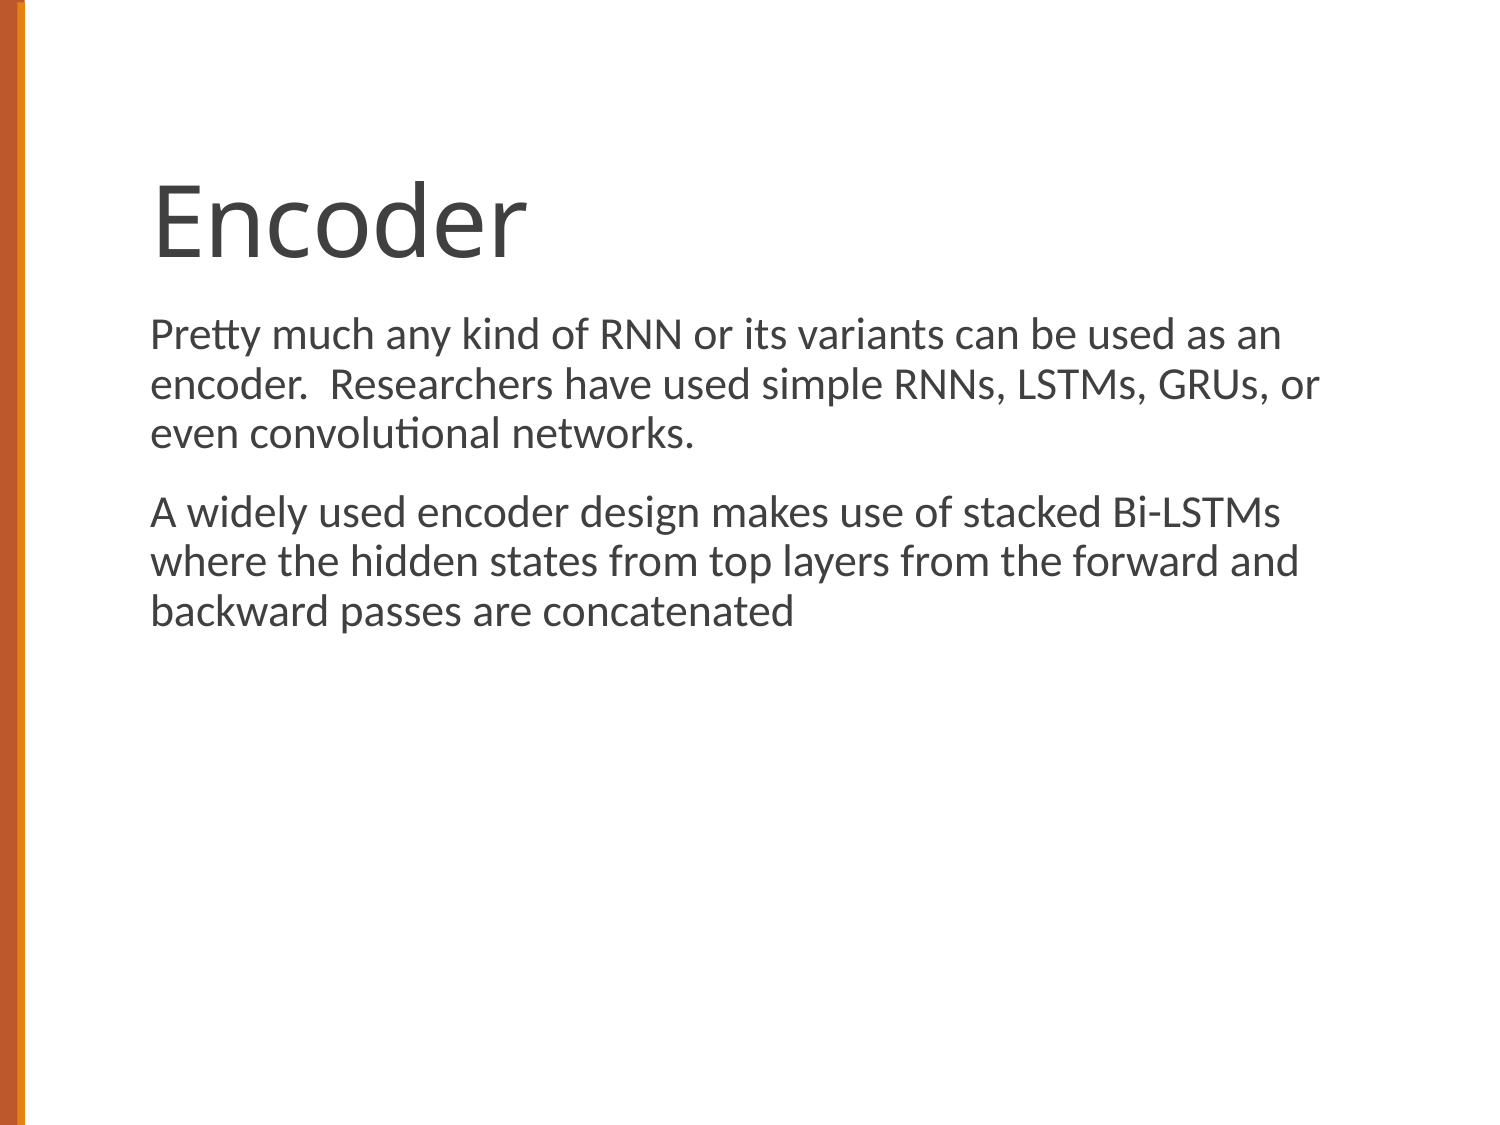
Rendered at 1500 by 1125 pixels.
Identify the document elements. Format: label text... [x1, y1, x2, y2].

title Encoder [135, 47, 1373, 285]
list Pretty much any kind of RNN or its variants can be used as an encoder. Researchers have used simple RNNs, LSTMs, GRUs, or even convolutional networks. A widely used encoder design makes use of stacked Bi-LSTMs where the hidden states from top layers from the forward and backward passes are concatenated [135, 302, 1373, 963]
